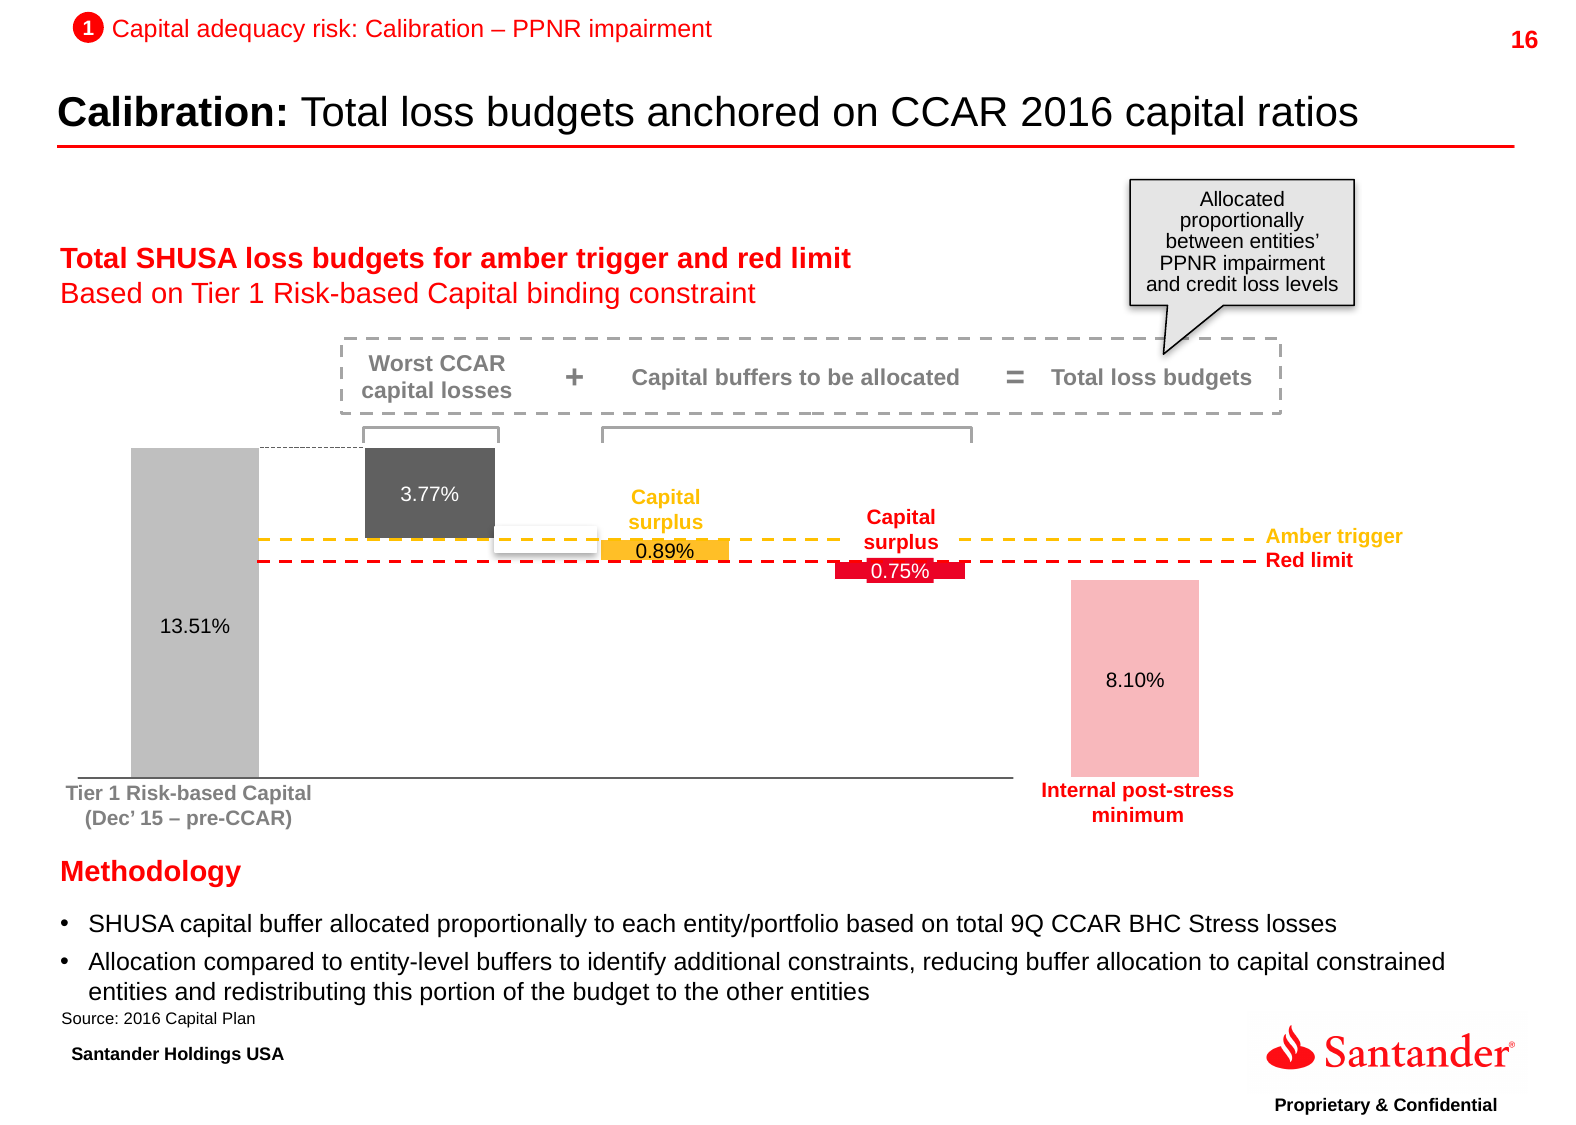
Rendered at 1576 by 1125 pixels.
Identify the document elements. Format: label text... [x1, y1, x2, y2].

picture [1247, 1011, 1528, 1094]
text_box Source: 2016 Capital Plan [61, 1008, 257, 1029]
text_box Allocated proportionally between entities’ PPNR impairment and credit loss levels [1129, 178, 1355, 355]
text_box Tier 1 Risk-based Capital (Dec’ 15 – pre-CCAR) [64, 805, 314, 831]
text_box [72, 11, 716, 44]
text_box Internal post-stress minimum [1013, 805, 1263, 828]
text_box Total SHUSA loss budgets for amber trigger and red limit Based on Tier 1 Risk-based Capital binding constraint [59, 239, 1003, 310]
text_box [339, 336, 1283, 416]
text_box Amber trigger [1274, 522, 1504, 548]
list Calibration: Total loss budgets anchored on CCAR 2016 capital ratios [57, 74, 1479, 146]
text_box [55, 431, 1271, 798]
text_box Methodology SHUSA capital buffer allocated proportionally to each entity/portfolio based on total 9Q CCAR BHC Stress losses Allocation compared to entity-level buffers to identify additional constraints, reducing buffer allocation to capital constrained entities and redistributing this portion of the budget to the other entities [60, 851, 1508, 1006]
text_box Red limit [1274, 548, 1443, 572]
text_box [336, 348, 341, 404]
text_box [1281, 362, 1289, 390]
